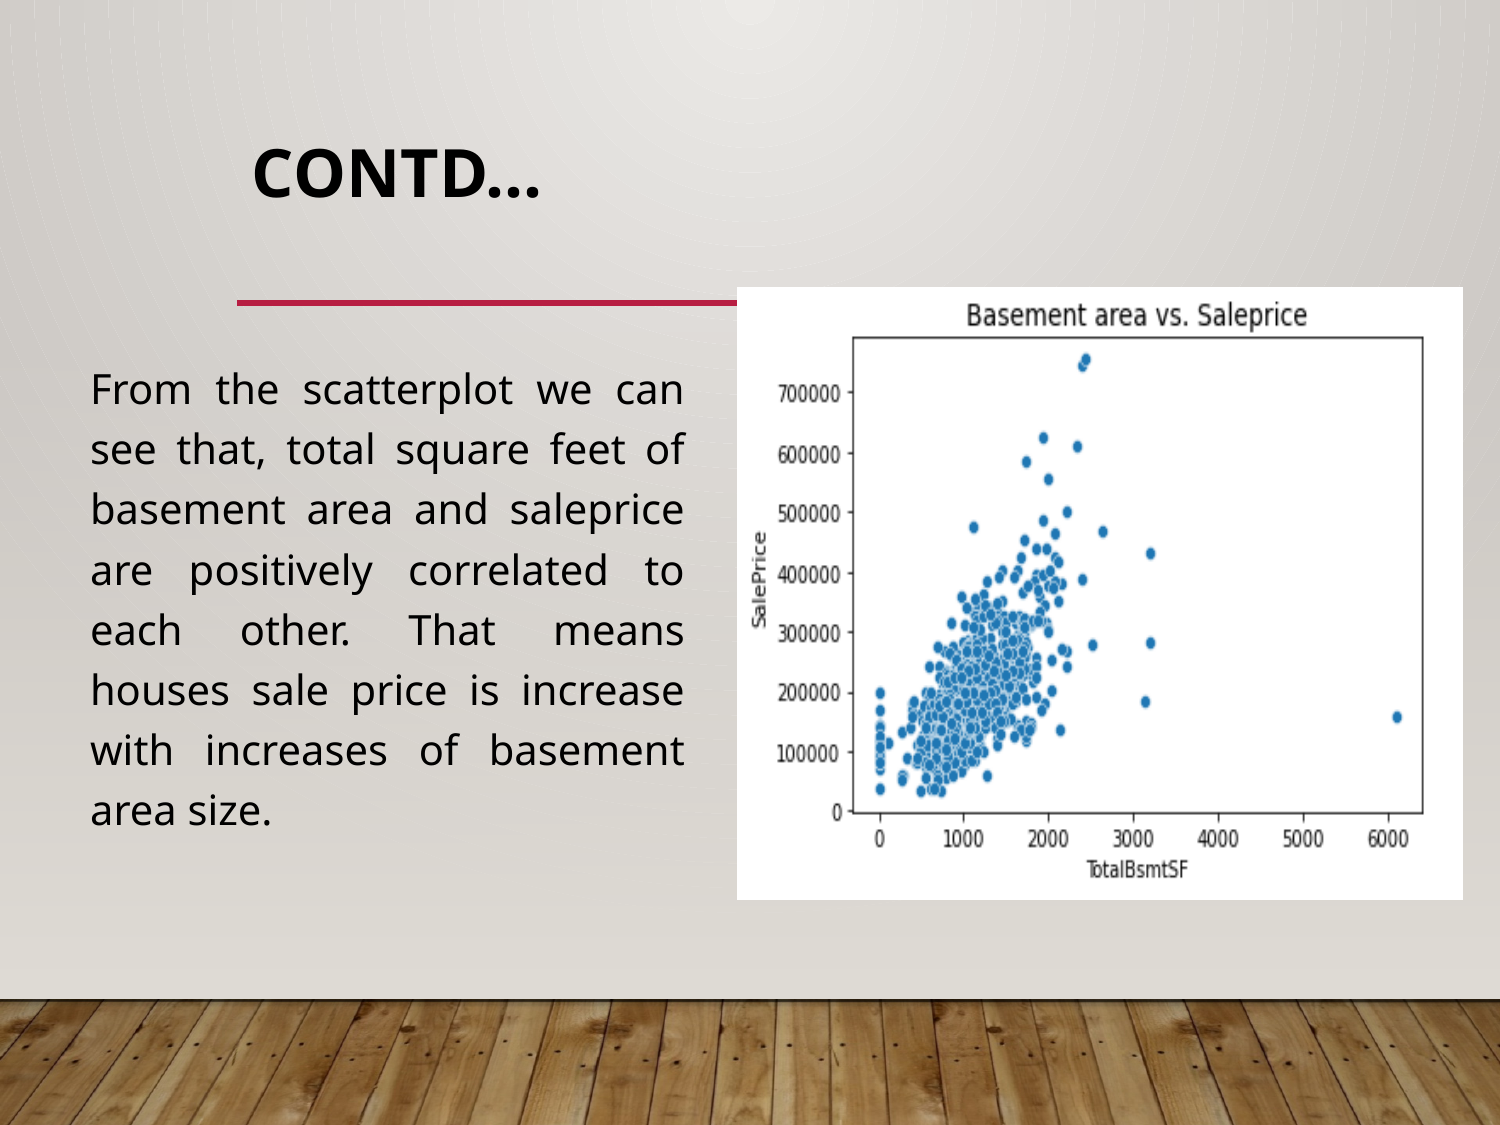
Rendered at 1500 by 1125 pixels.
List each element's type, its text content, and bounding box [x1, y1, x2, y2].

list From the scatterplot we can see that, total square feet of basement area and saleprice are positively correlated to each other. That means houses sale price is increase with increases of basement area size. [75, 262, 700, 1005]
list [737, 287, 1463, 901]
title Contd… [236, 132, 1315, 306]
picture [0, 999, 1500, 1125]
